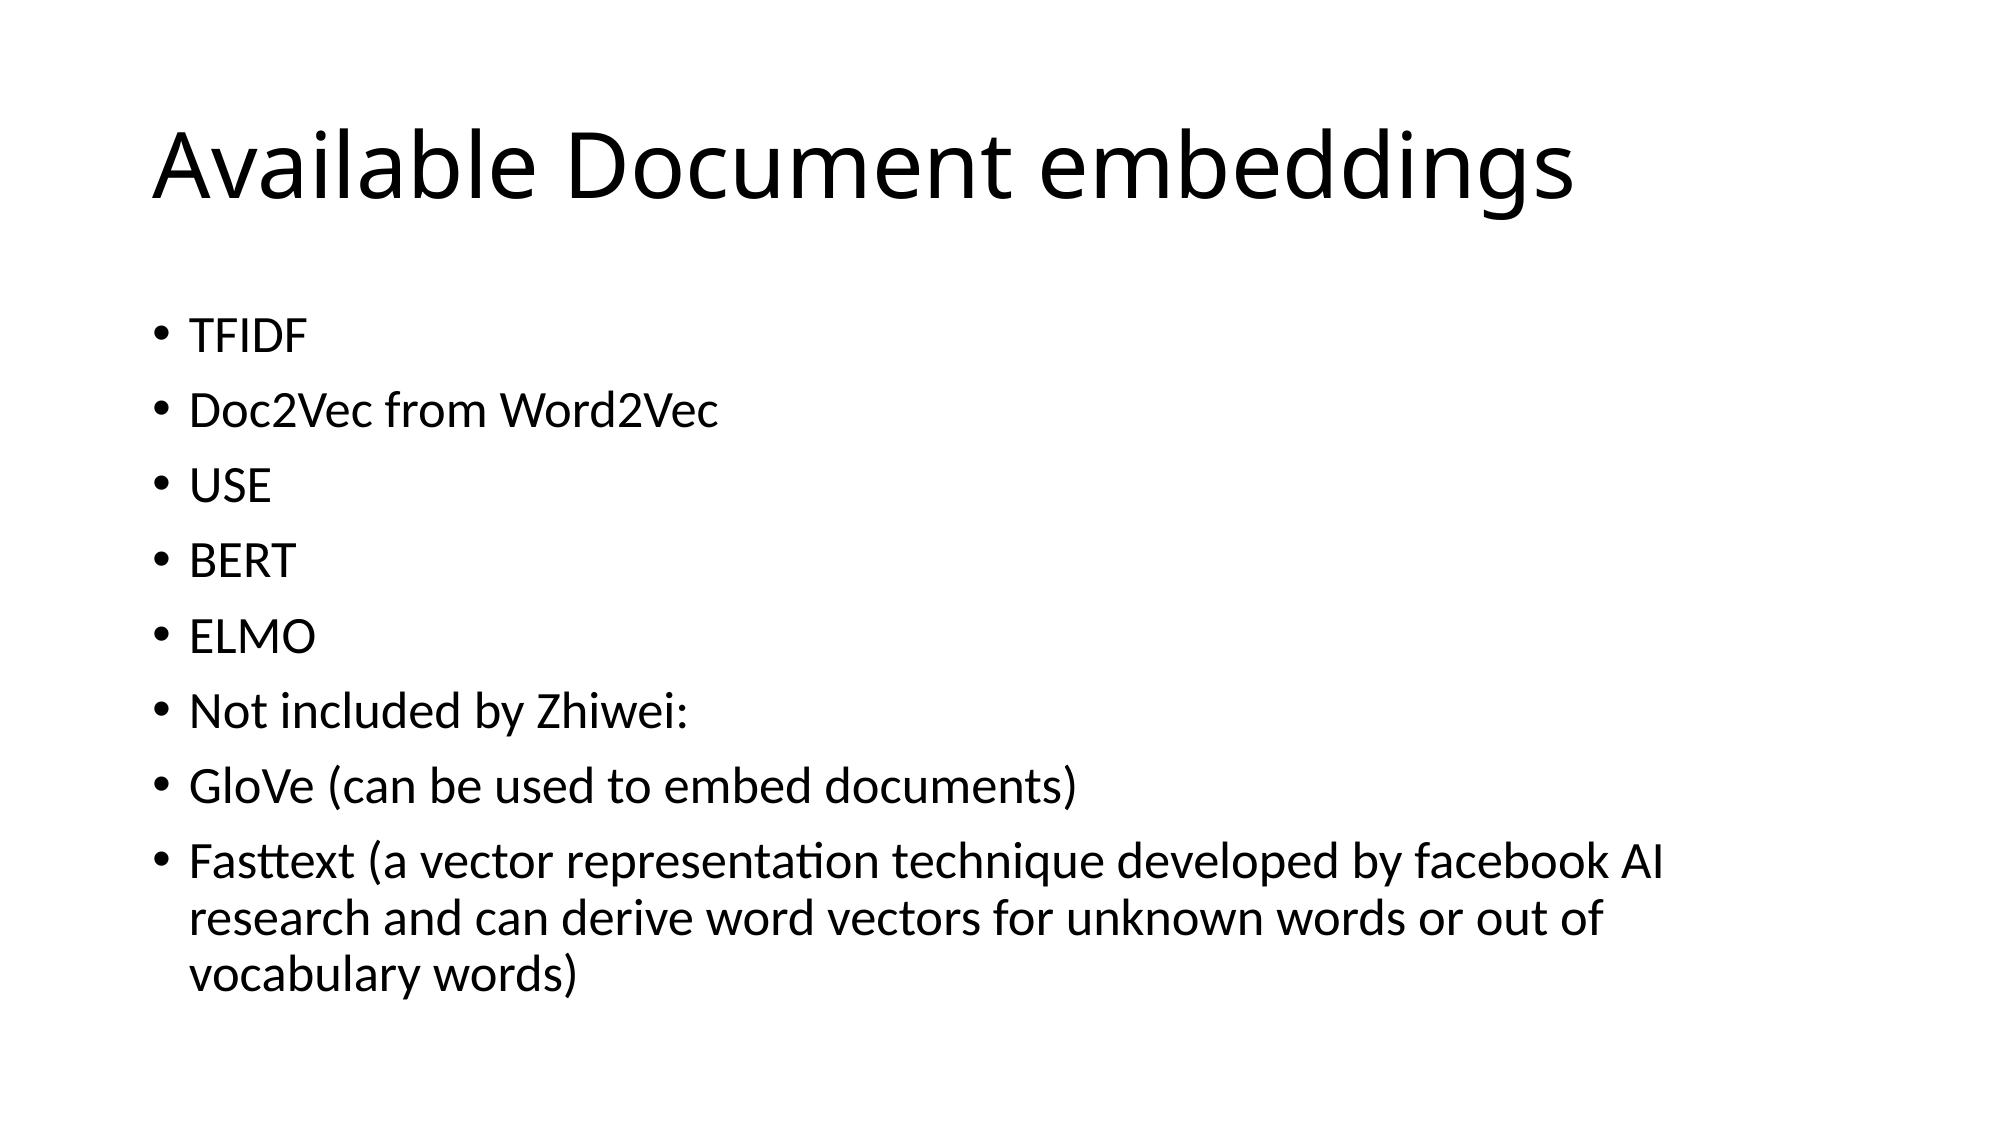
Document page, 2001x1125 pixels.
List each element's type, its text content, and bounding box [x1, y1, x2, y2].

title Available Document embeddings [137, 59, 1863, 278]
list TFIDF Doc2Vec from Word2Vec USE BERT ELMO Not included by Zhiwei: GloVe (can be used to embed documents) Fasttext (a vector representation technique developed by facebook AI research and can derive word vectors for unknown words or out of vocabulary words) [137, 299, 1863, 1014]
